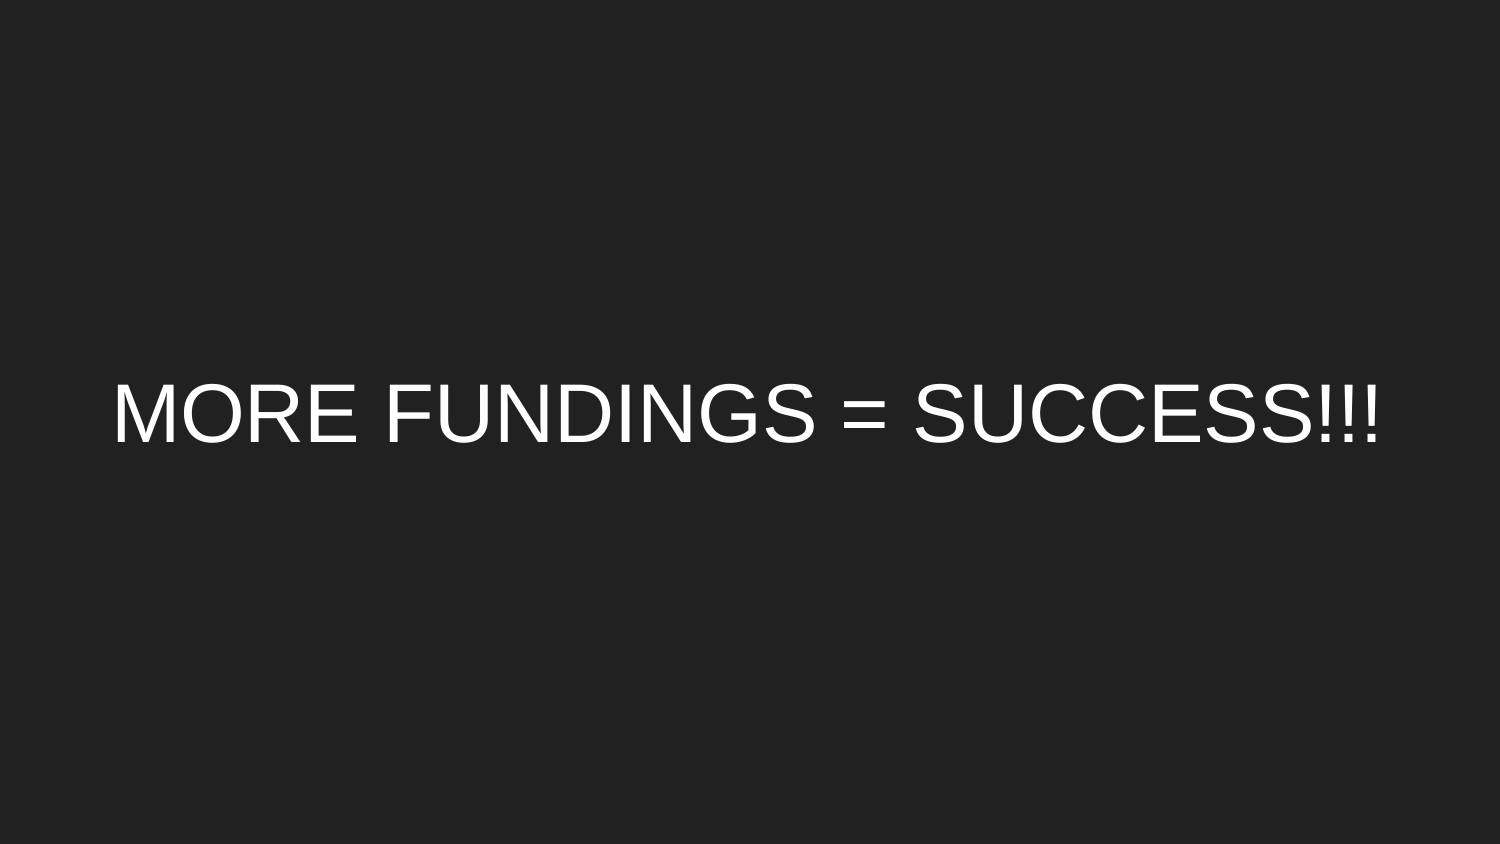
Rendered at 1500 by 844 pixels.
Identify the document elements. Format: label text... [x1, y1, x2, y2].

title MORE FUNDINGS = SUCCESS!!! [80, 73, 1416, 745]
